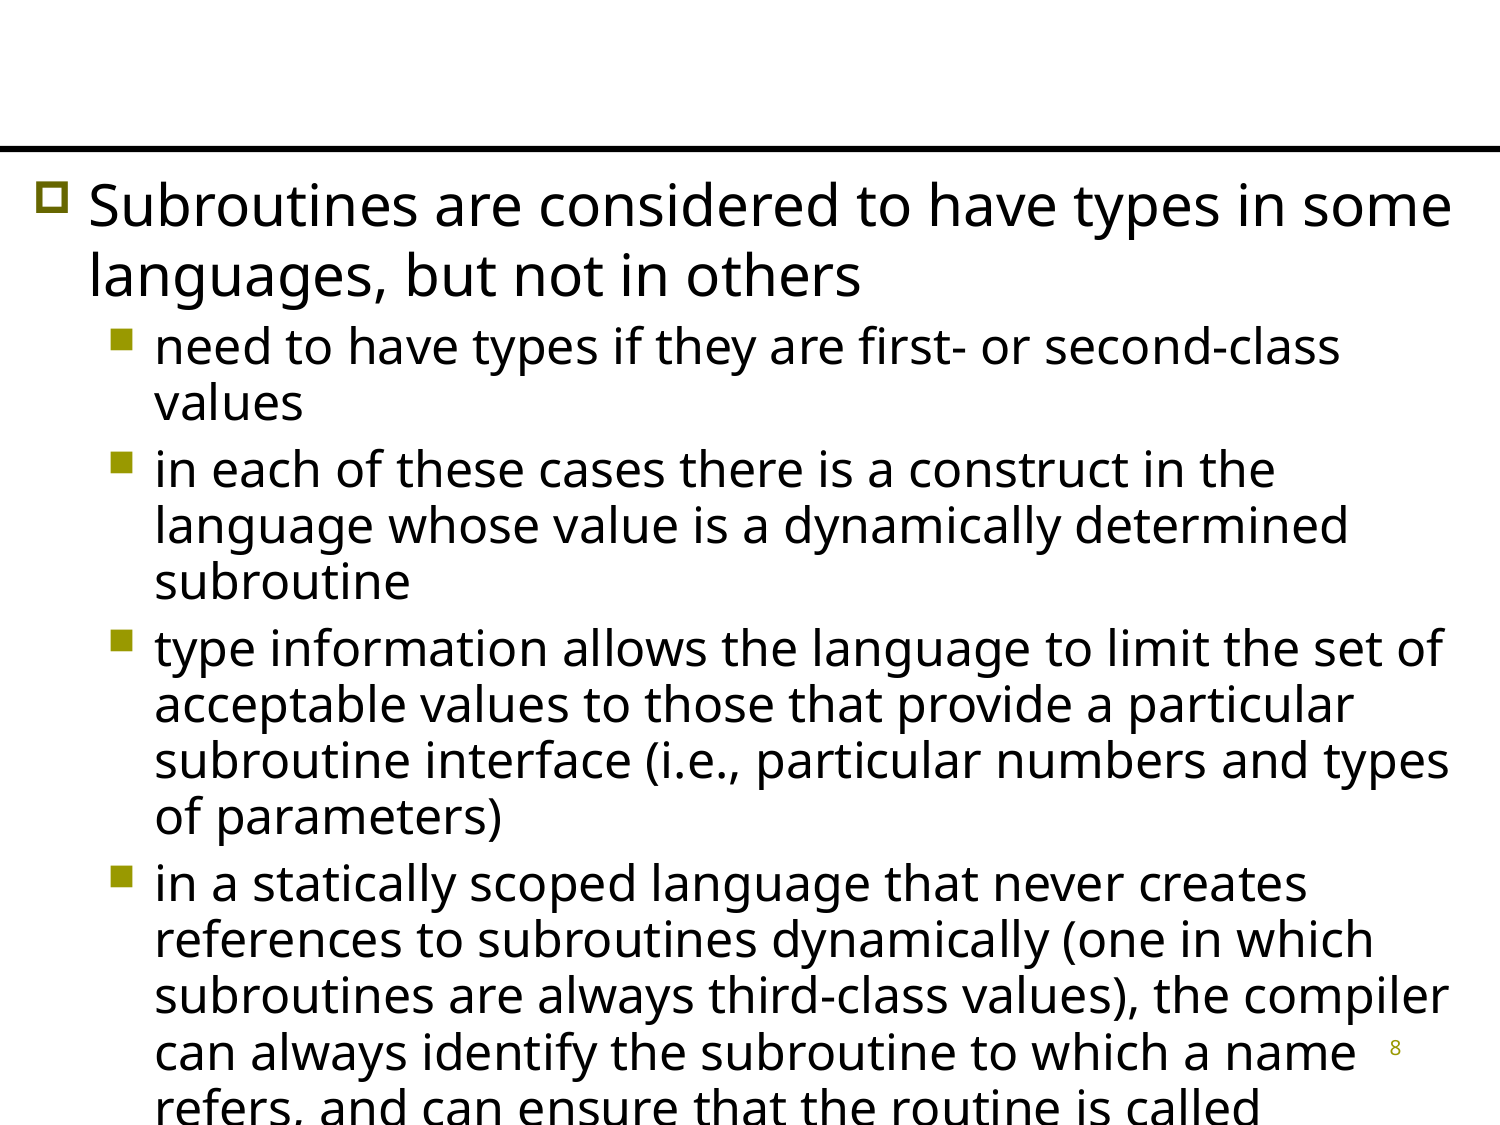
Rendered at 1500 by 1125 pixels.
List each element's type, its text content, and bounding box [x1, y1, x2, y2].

slide_number 8 [1066, 1026, 1417, 1102]
list Subroutines are considered to have types in some languages, but not in others need to have types if they are first- or second-class values in each of these cases there is a construct in the language whose value is a dynamically determined subroutine type information allows the language to limit the set of acceptable values to those that provide a particular subroutine interface (i.e., particular numbers and types of parameters) in a statically scoped language that never creates references to subroutines dynamically (one in which subroutines are always third-class values), the compiler can always identify the subroutine to which a name refers, and can ensure that the routine is called correctly without necessarily employing a formal notion of subroutine types [17, 160, 1483, 1006]
